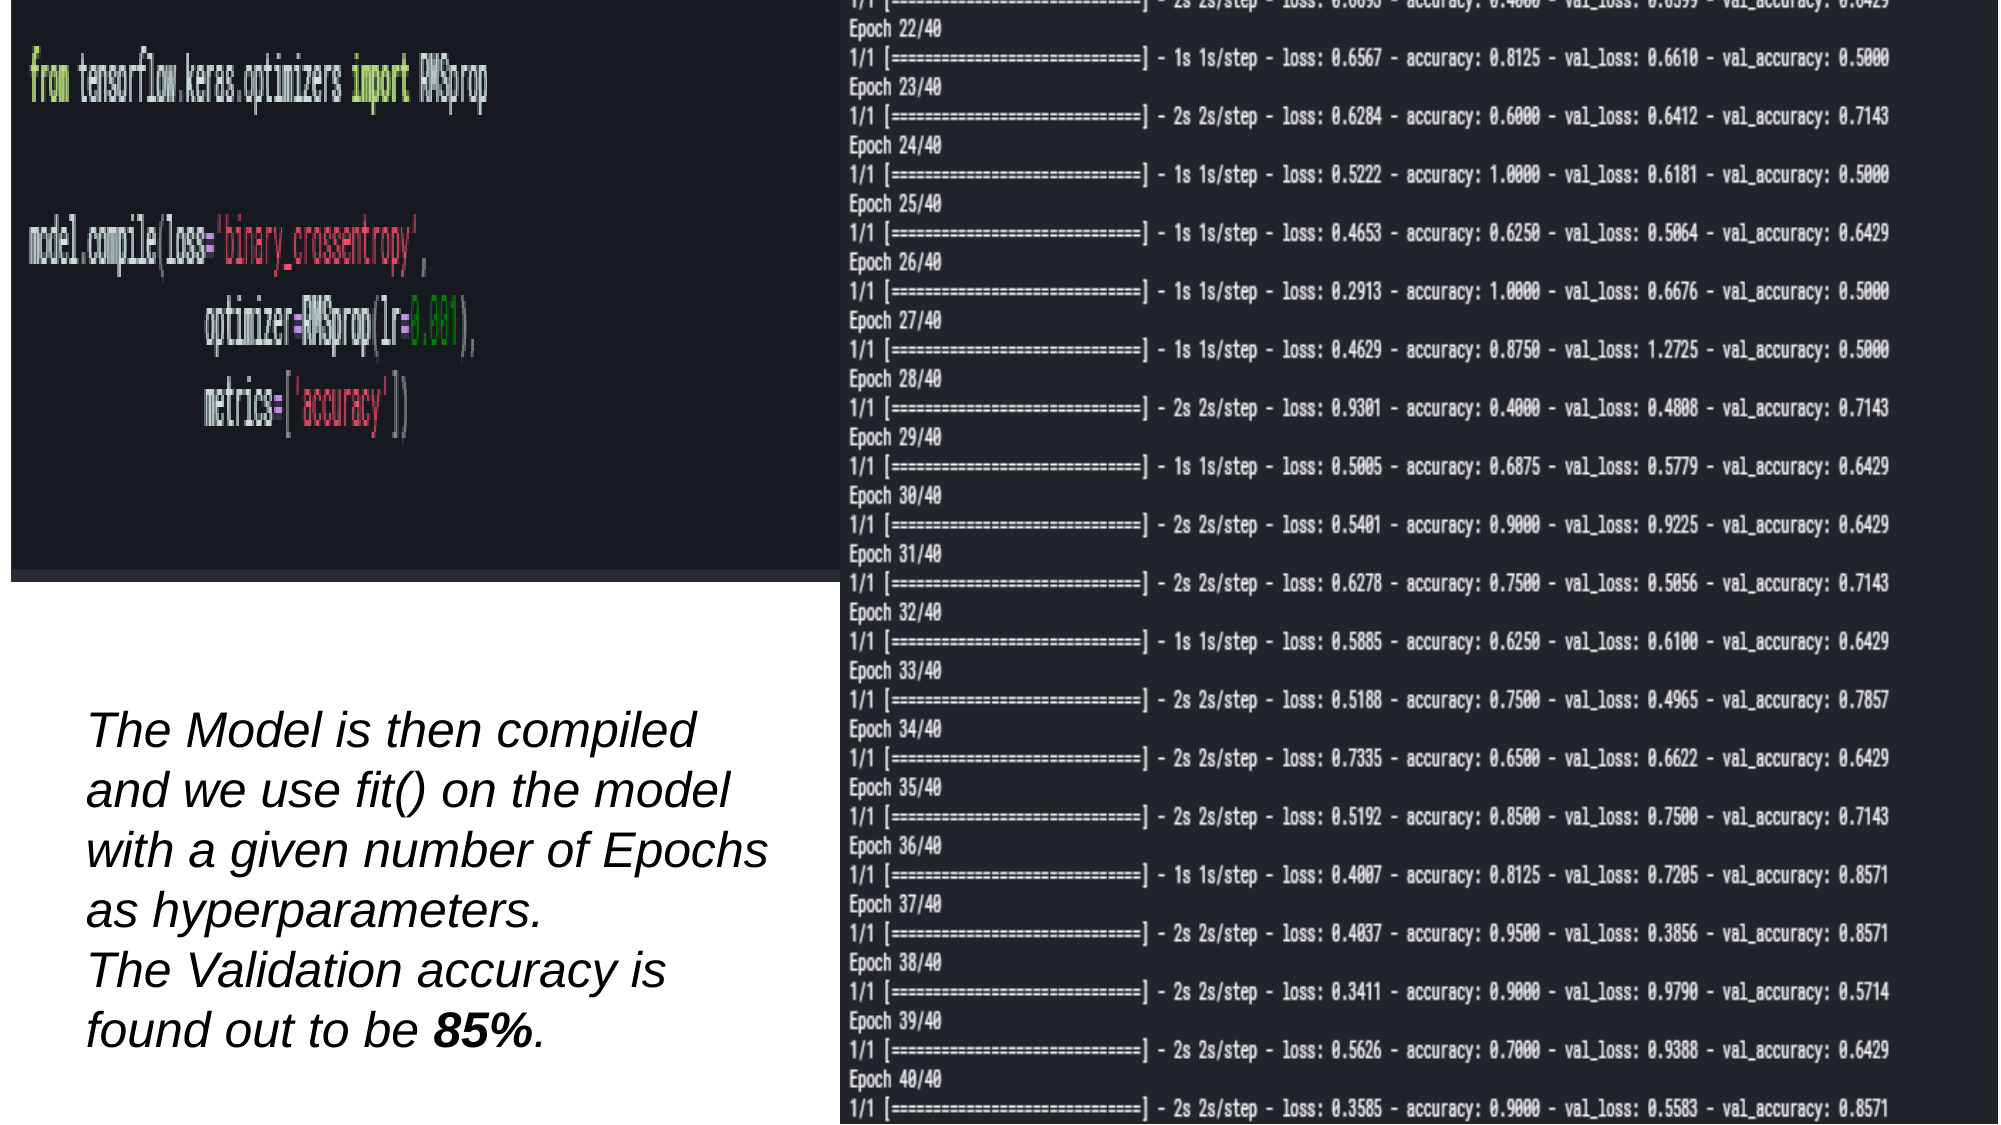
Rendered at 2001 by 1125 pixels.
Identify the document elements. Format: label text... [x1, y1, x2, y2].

text_box The Model is then compiled and we use fit() on the model with a given number of Epochs as hyperparameters. The Validation accuracy is found out to be 85%. [70, 689, 793, 1065]
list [11, 0, 840, 582]
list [840, 0, 1998, 1124]
